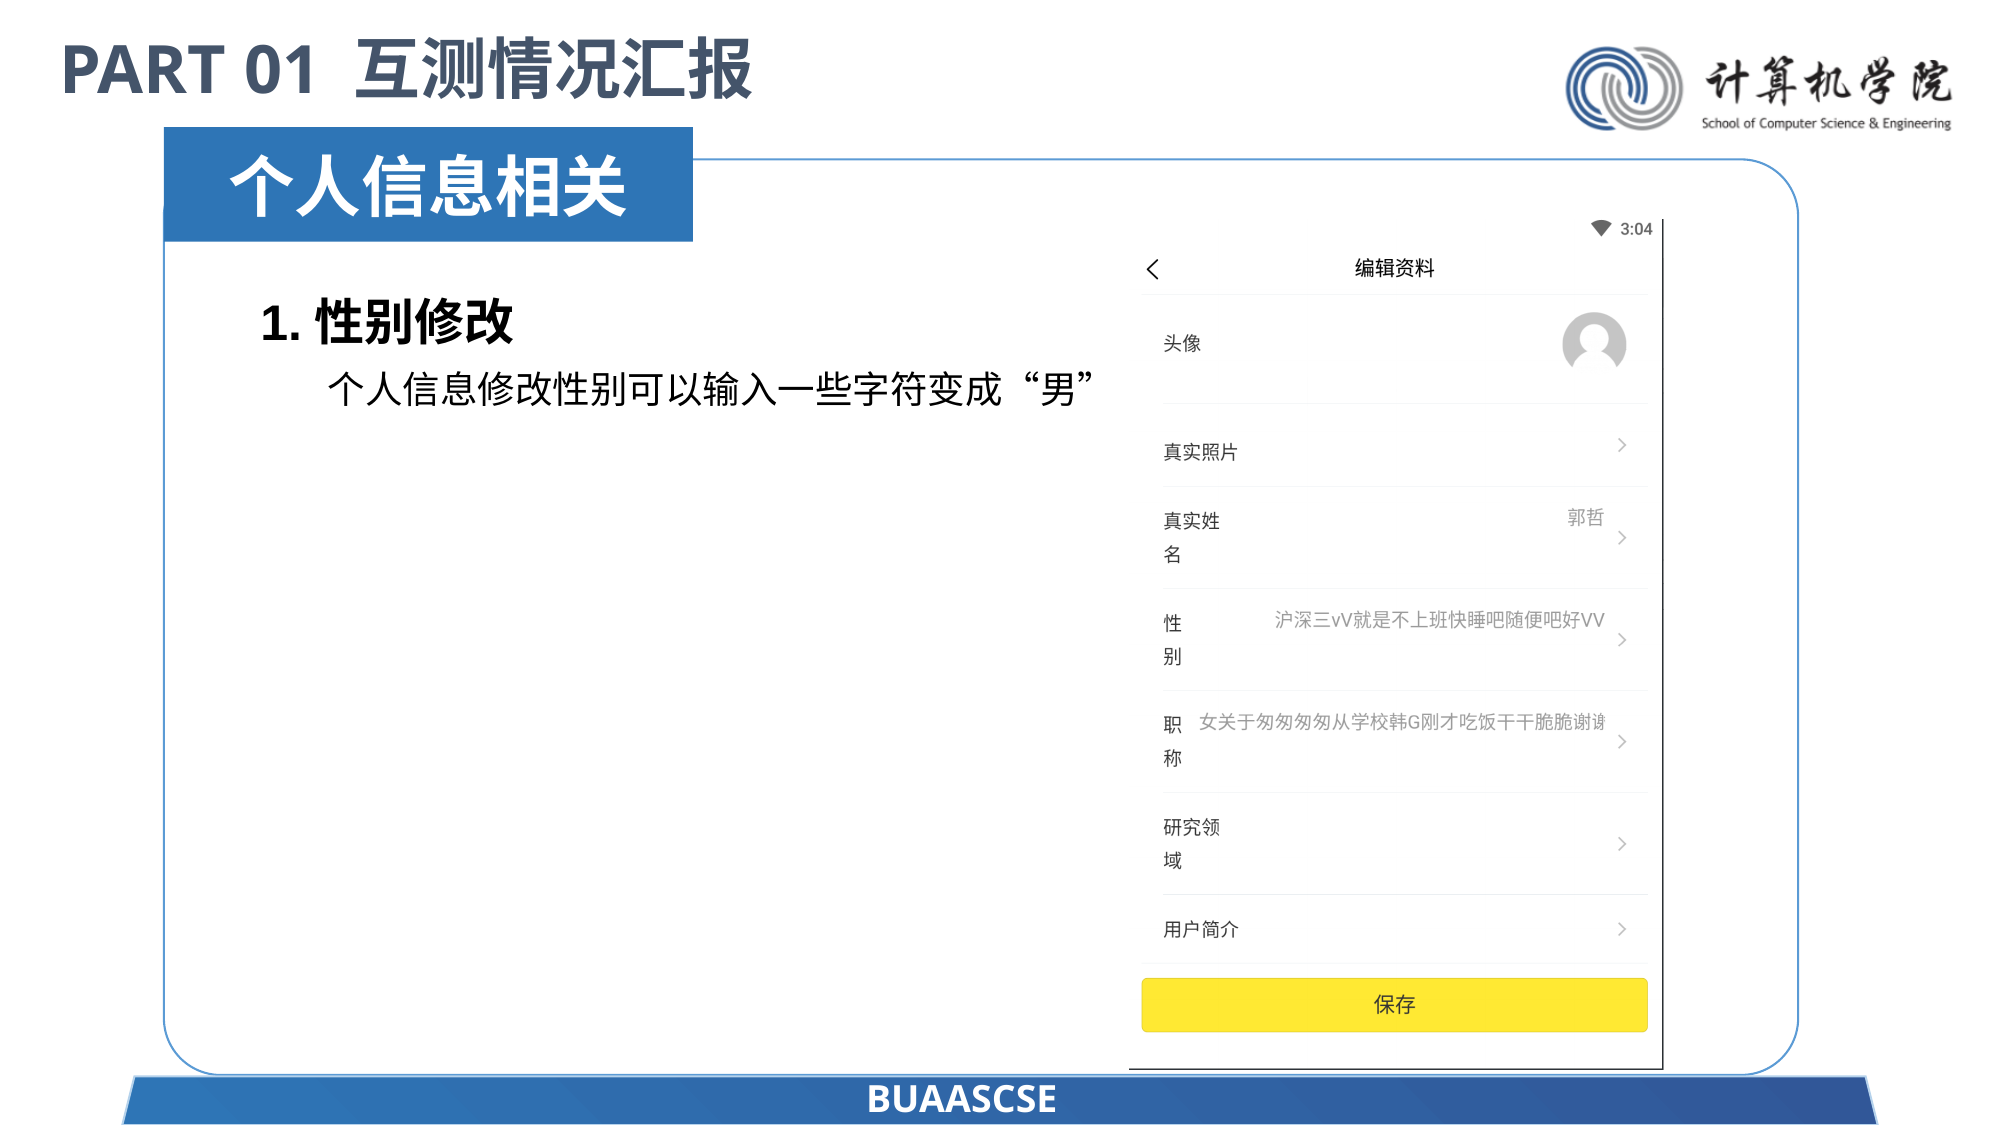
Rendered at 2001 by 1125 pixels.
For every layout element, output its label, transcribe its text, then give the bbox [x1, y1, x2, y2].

picture [1129, 219, 1664, 1070]
picture [1556, 39, 1963, 140]
text_box PART 01 互测情况汇报 [44, 19, 833, 115]
text_box [121, 1075, 851, 1125]
text_box [1149, 1075, 1879, 1125]
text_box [163, 127, 1799, 1075]
text_box BUAASCSE [851, 1075, 1149, 1125]
